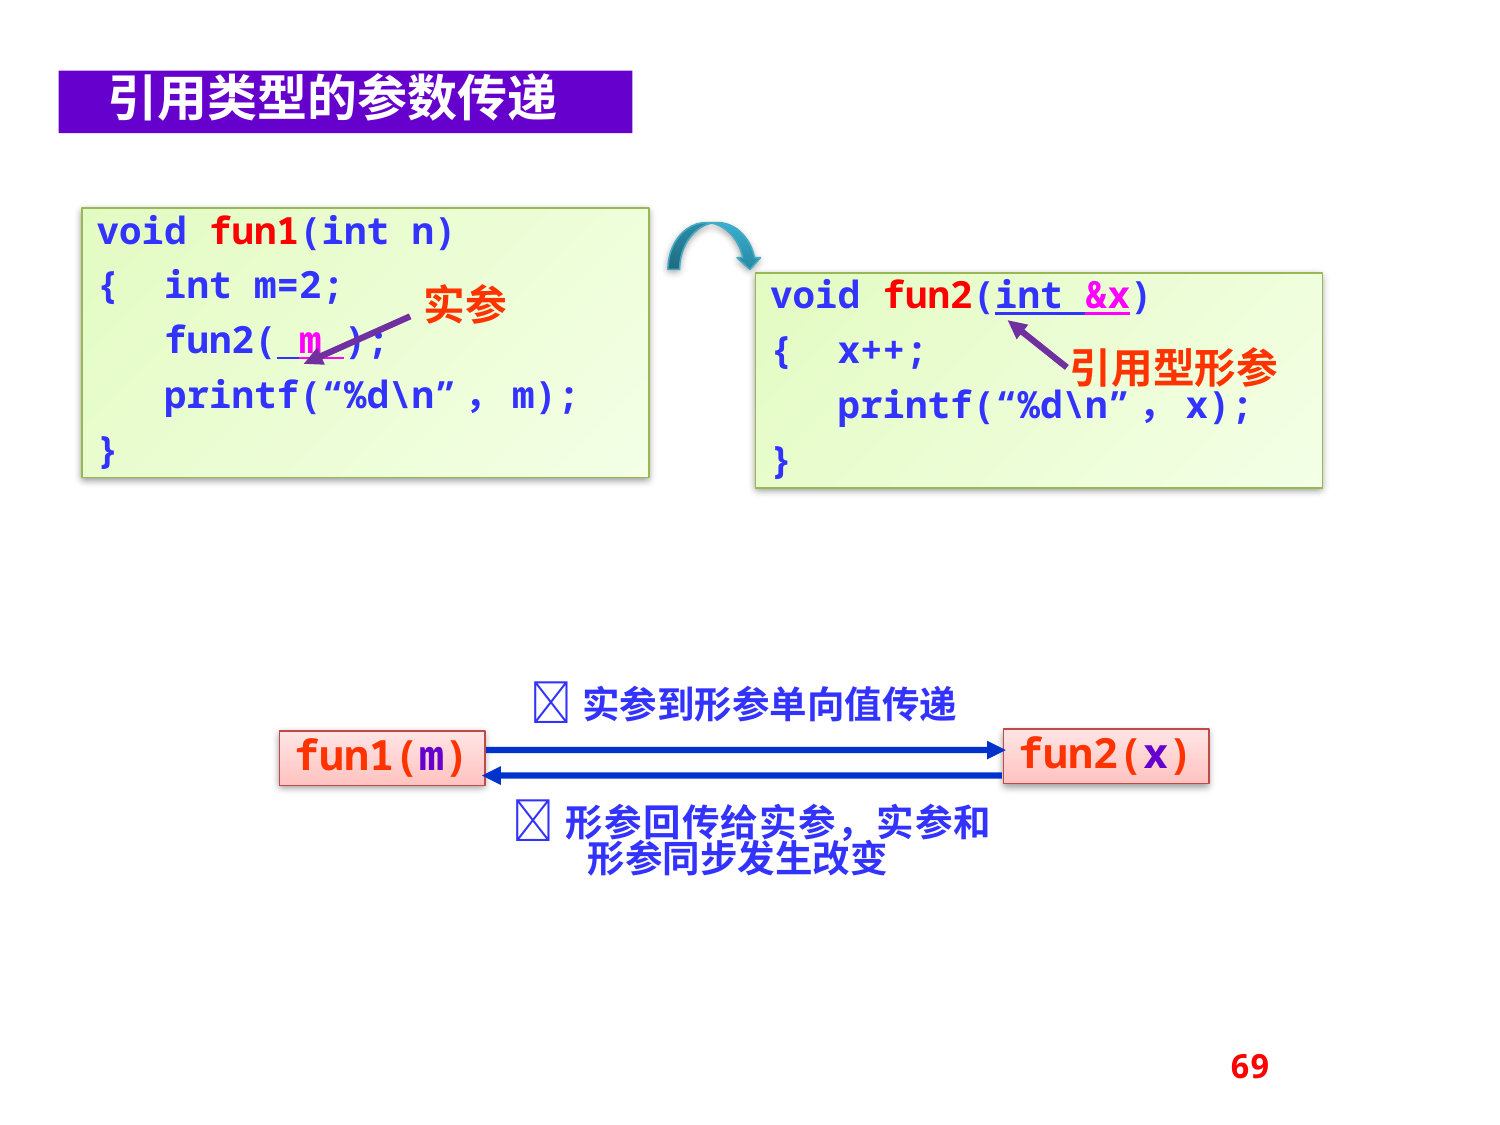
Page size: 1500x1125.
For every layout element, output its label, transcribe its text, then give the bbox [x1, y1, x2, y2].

text_box [667, 221, 762, 271]
text_box 实参 [408, 281, 586, 336]
text_box void fun2(int &x) { x++; printf(“%d\n”，x); } [755, 272, 1323, 489]
text_box fun1(m) [279, 730, 486, 786]
text_box 形参回传给实参，实参和形参同步发生改变 [497, 796, 1006, 888]
text_box void fun1(int n) { int m=2; fun2( m ); printf(“%d\n”，m); } [81, 207, 650, 478]
text_box 引用型形参 [1054, 343, 1315, 399]
text_box fun2(x) [1003, 728, 1210, 784]
slide_number 69 [1074, 1042, 1425, 1103]
text_box [482, 769, 1002, 782]
text_box [1007, 320, 1067, 368]
text_box [486, 743, 1006, 757]
text_box [303, 316, 411, 365]
text_box 实参到形参单向值传递 [515, 679, 979, 734]
text_box 引用类型的参数传递 [58, 70, 633, 134]
